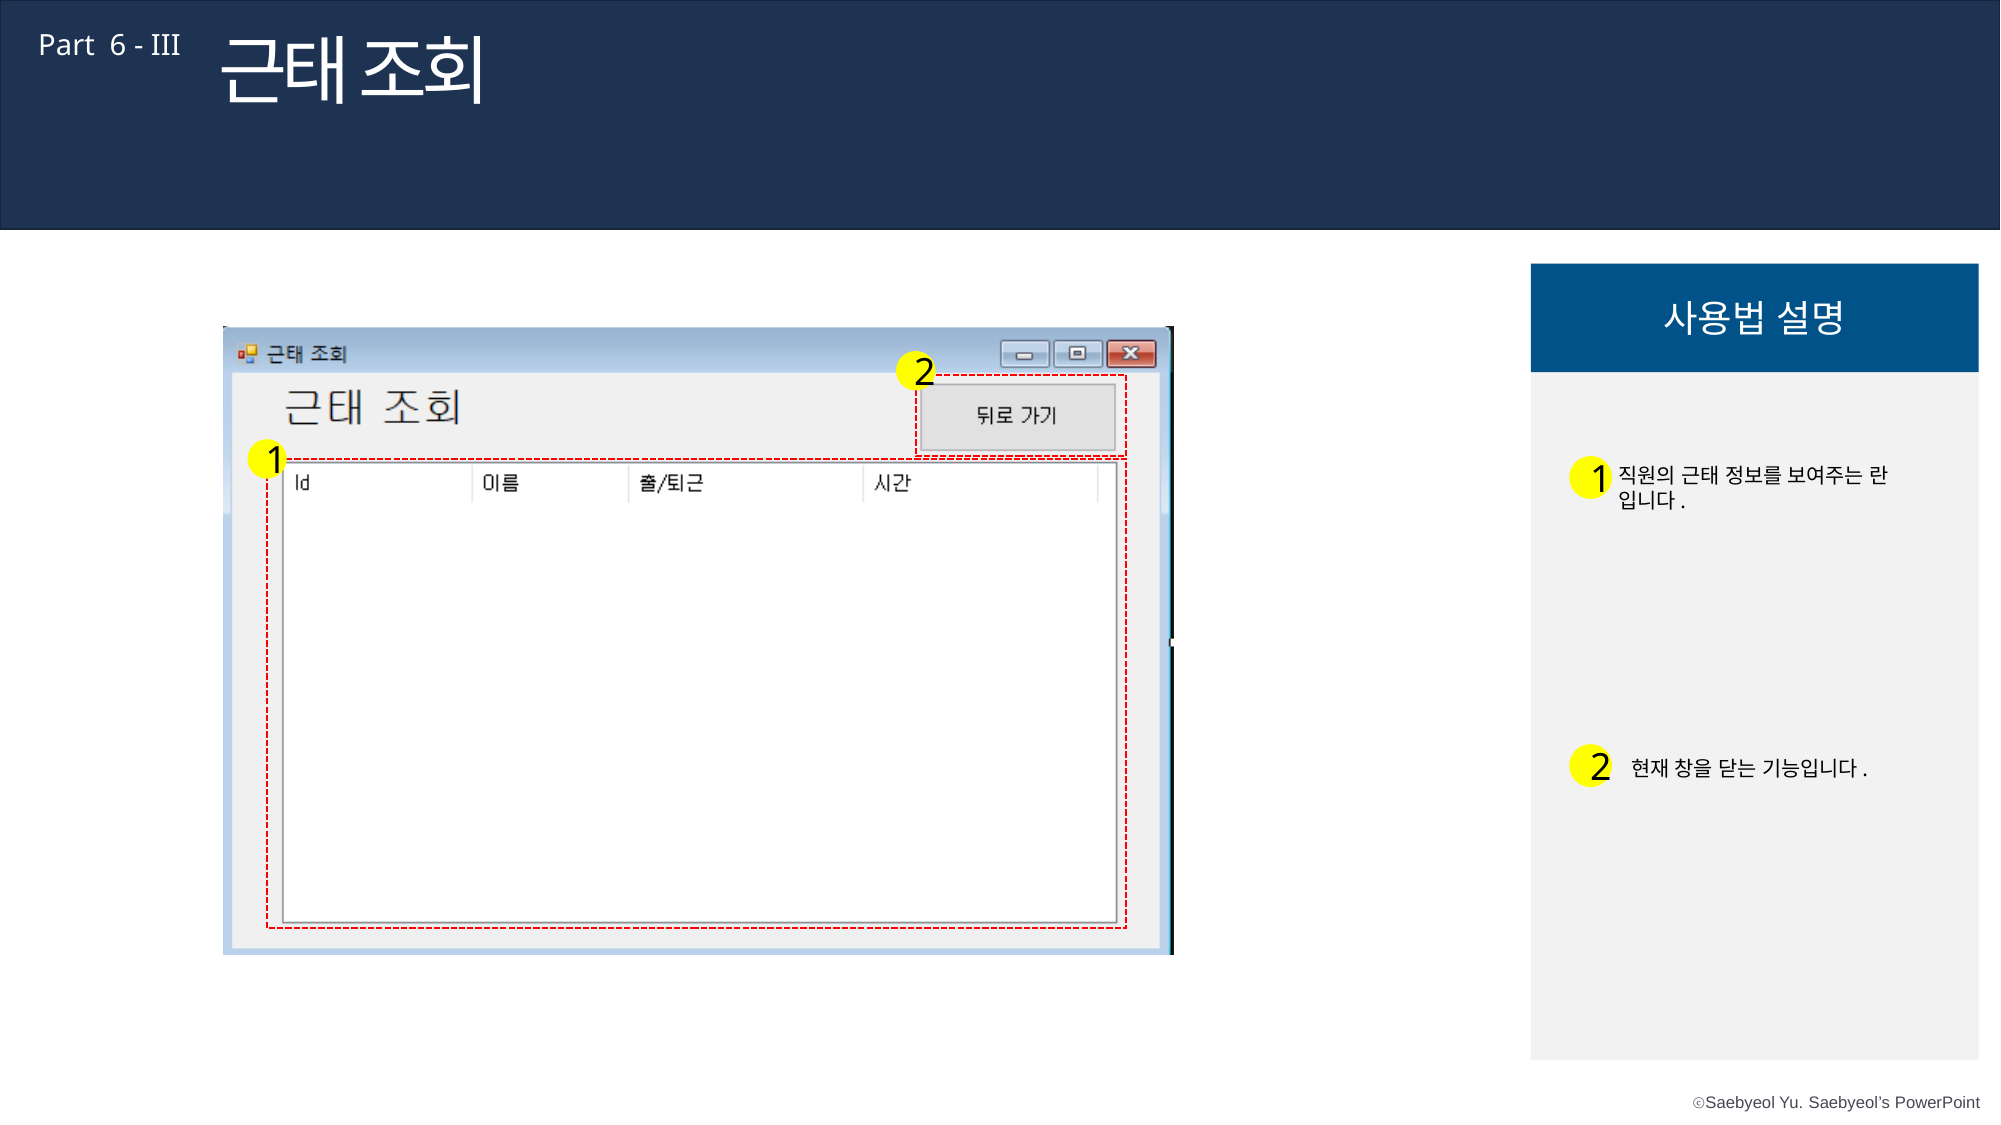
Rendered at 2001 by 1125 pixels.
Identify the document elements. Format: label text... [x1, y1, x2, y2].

text_box Part 6 - III [23, 19, 197, 69]
text_box 사용법 설명 [1530, 262, 1980, 373]
text_box 현재 창을 닫는 기능입니다. [1616, 747, 1974, 788]
text_box 2 [1569, 744, 1613, 788]
text_box 1 [1569, 455, 1603, 499]
picture [223, 326, 1174, 955]
text_box 근태 조회 [150, 16, 506, 122]
text_box 직원의 근태 정보를 보여주는 란 입니다. [1603, 455, 1961, 520]
text_box [1530, 373, 1980, 1061]
text_box [0, 0, 2000, 230]
